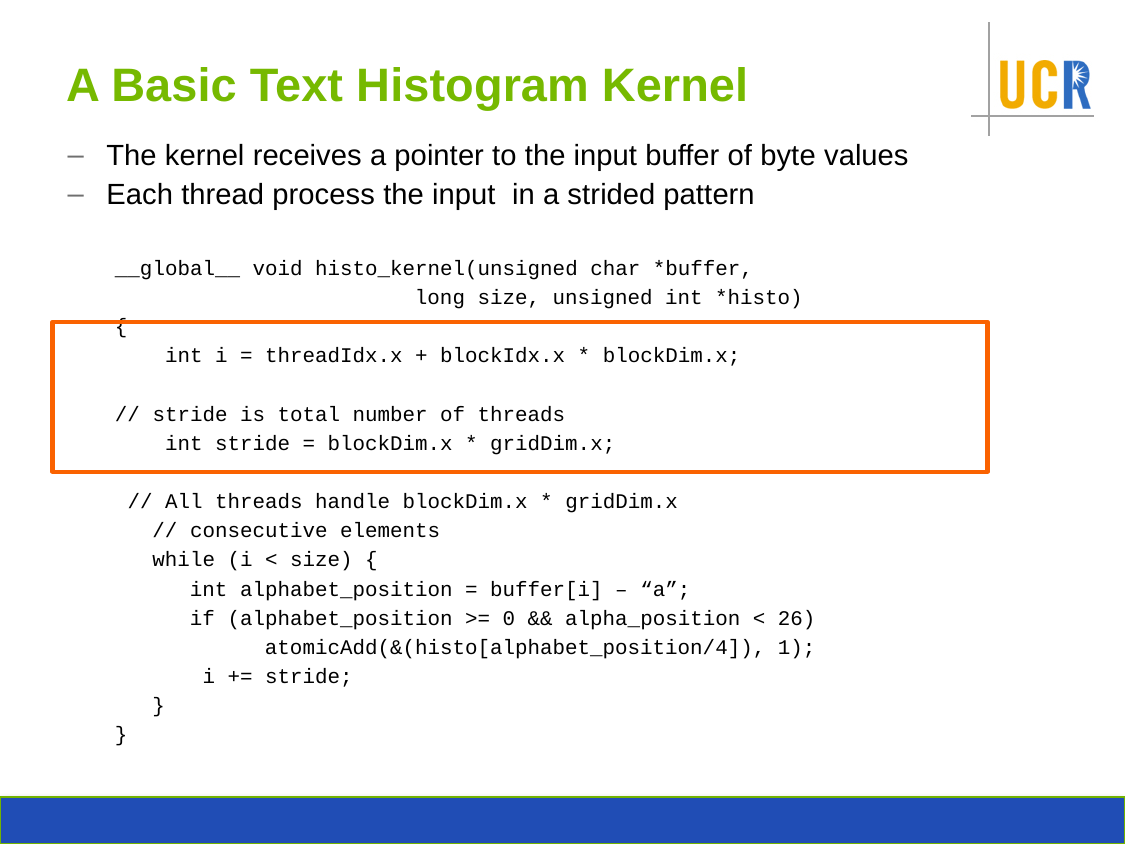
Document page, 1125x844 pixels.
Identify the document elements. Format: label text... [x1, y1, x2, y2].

list __global__ void histo_kernel(unsigned char *buffer, long size, unsigned int *histo) { int i = threadIdx.x + blockIdx.x * blockDim.x; // stride is total number of threads int stride = blockDim.x * gridDim.x; // All threads handle blockDim.x * gridDim.x // consecutive elements while (i < size) { int alphabet_position = buffer[i] – “a”; if (alphabet_position >= 0 && alpha_position < 26) atomicAdd(&(histo[alphabet_position/4]), 1); i += stride; } } [99, 246, 913, 320]
list __global__ void histo_kernel(unsigned char *buffer, long size, unsigned int *histo) { int i = threadIdx.x + blockIdx.x * blockDim.x; // stride is total number of threads int stride = blockDim.x * gridDim.x; // All threads handle blockDim.x * gridDim.x // consecutive elements while (i < size) { int alphabet_position = buffer[i] – “a”; if (alphabet_position >= 0 && alpha_position < 26) atomicAdd(&(histo[alphabet_position/4]), 1); i += stride; } } [99, 474, 913, 722]
title A Basic Text Histogram Kernel [50, 47, 1075, 120]
picture [962, 0, 1125, 147]
text_box [50, 320, 990, 474]
list The kernel receives a pointer to the input buffer of byte values Each thread process the input in a strided pattern [52, 132, 1073, 794]
